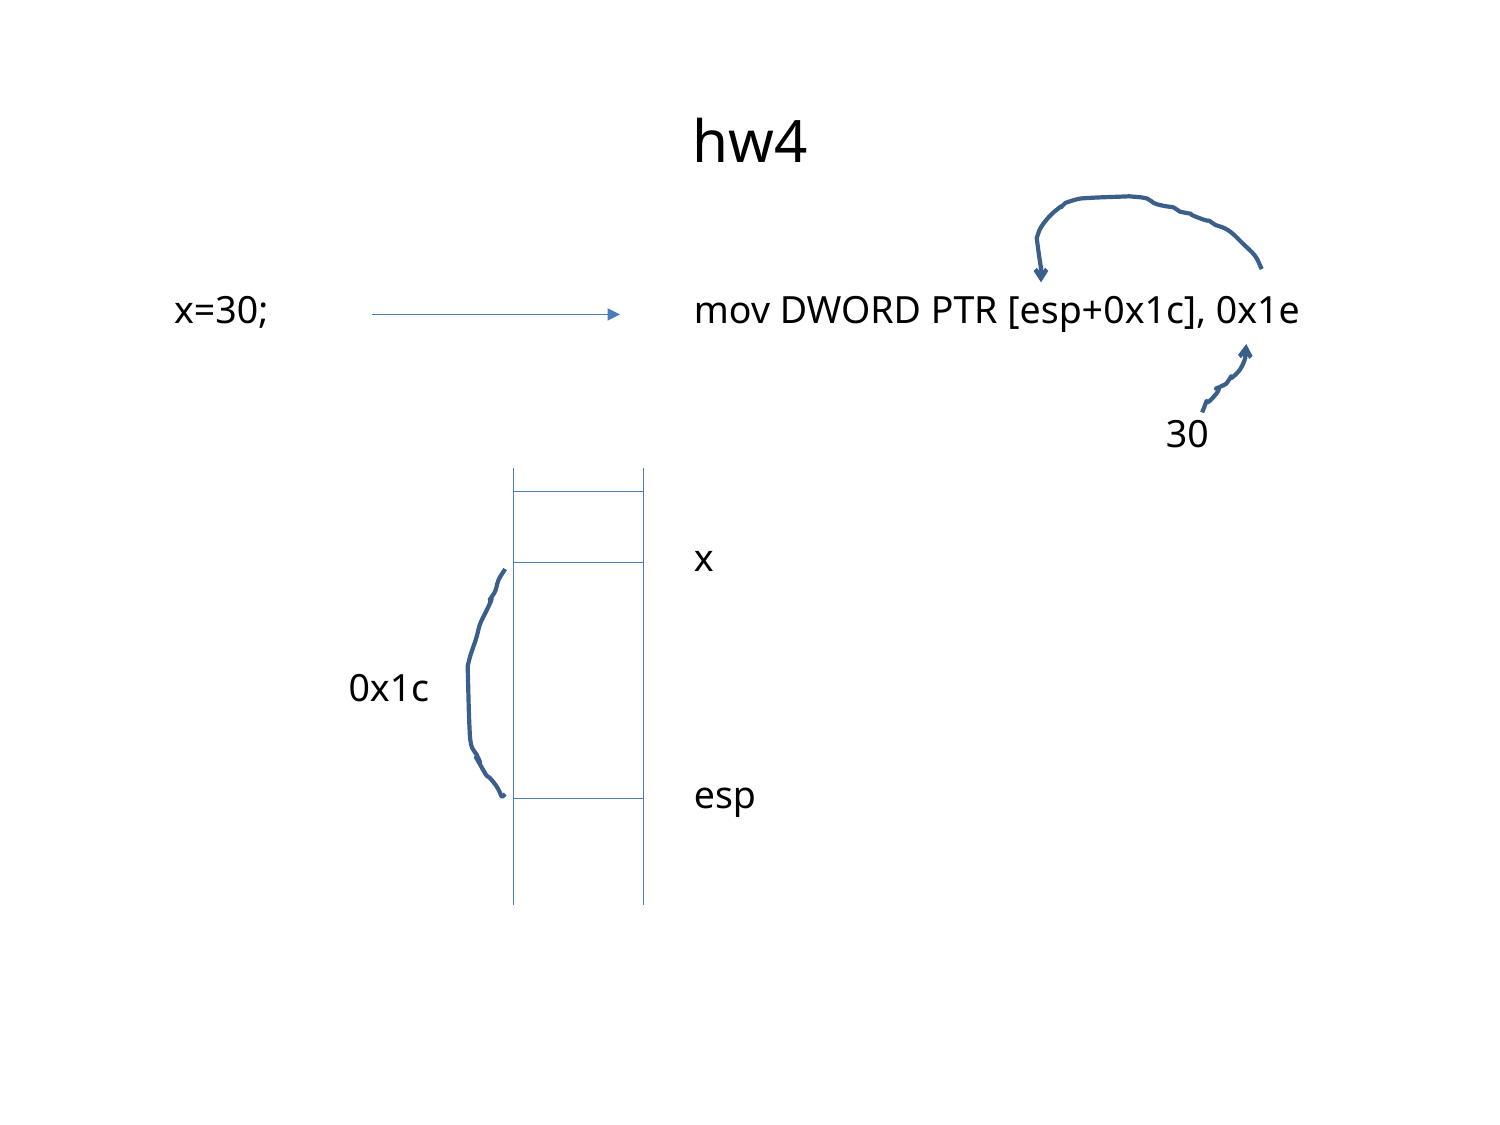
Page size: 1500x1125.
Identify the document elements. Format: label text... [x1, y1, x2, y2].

text_box mov DWORD PTR [esp+0x1c], 0x1e [679, 278, 1341, 339]
text_box [1033, 194, 1264, 283]
text_box esp [679, 763, 774, 823]
text_box x=30; [159, 278, 313, 339]
text_box [1203, 344, 1253, 402]
text_box 0x1c [333, 656, 452, 716]
text_box [465, 567, 507, 799]
text_box 30 [1150, 402, 1258, 463]
text_box x [679, 527, 750, 587]
title hw4 [75, 45, 1425, 233]
